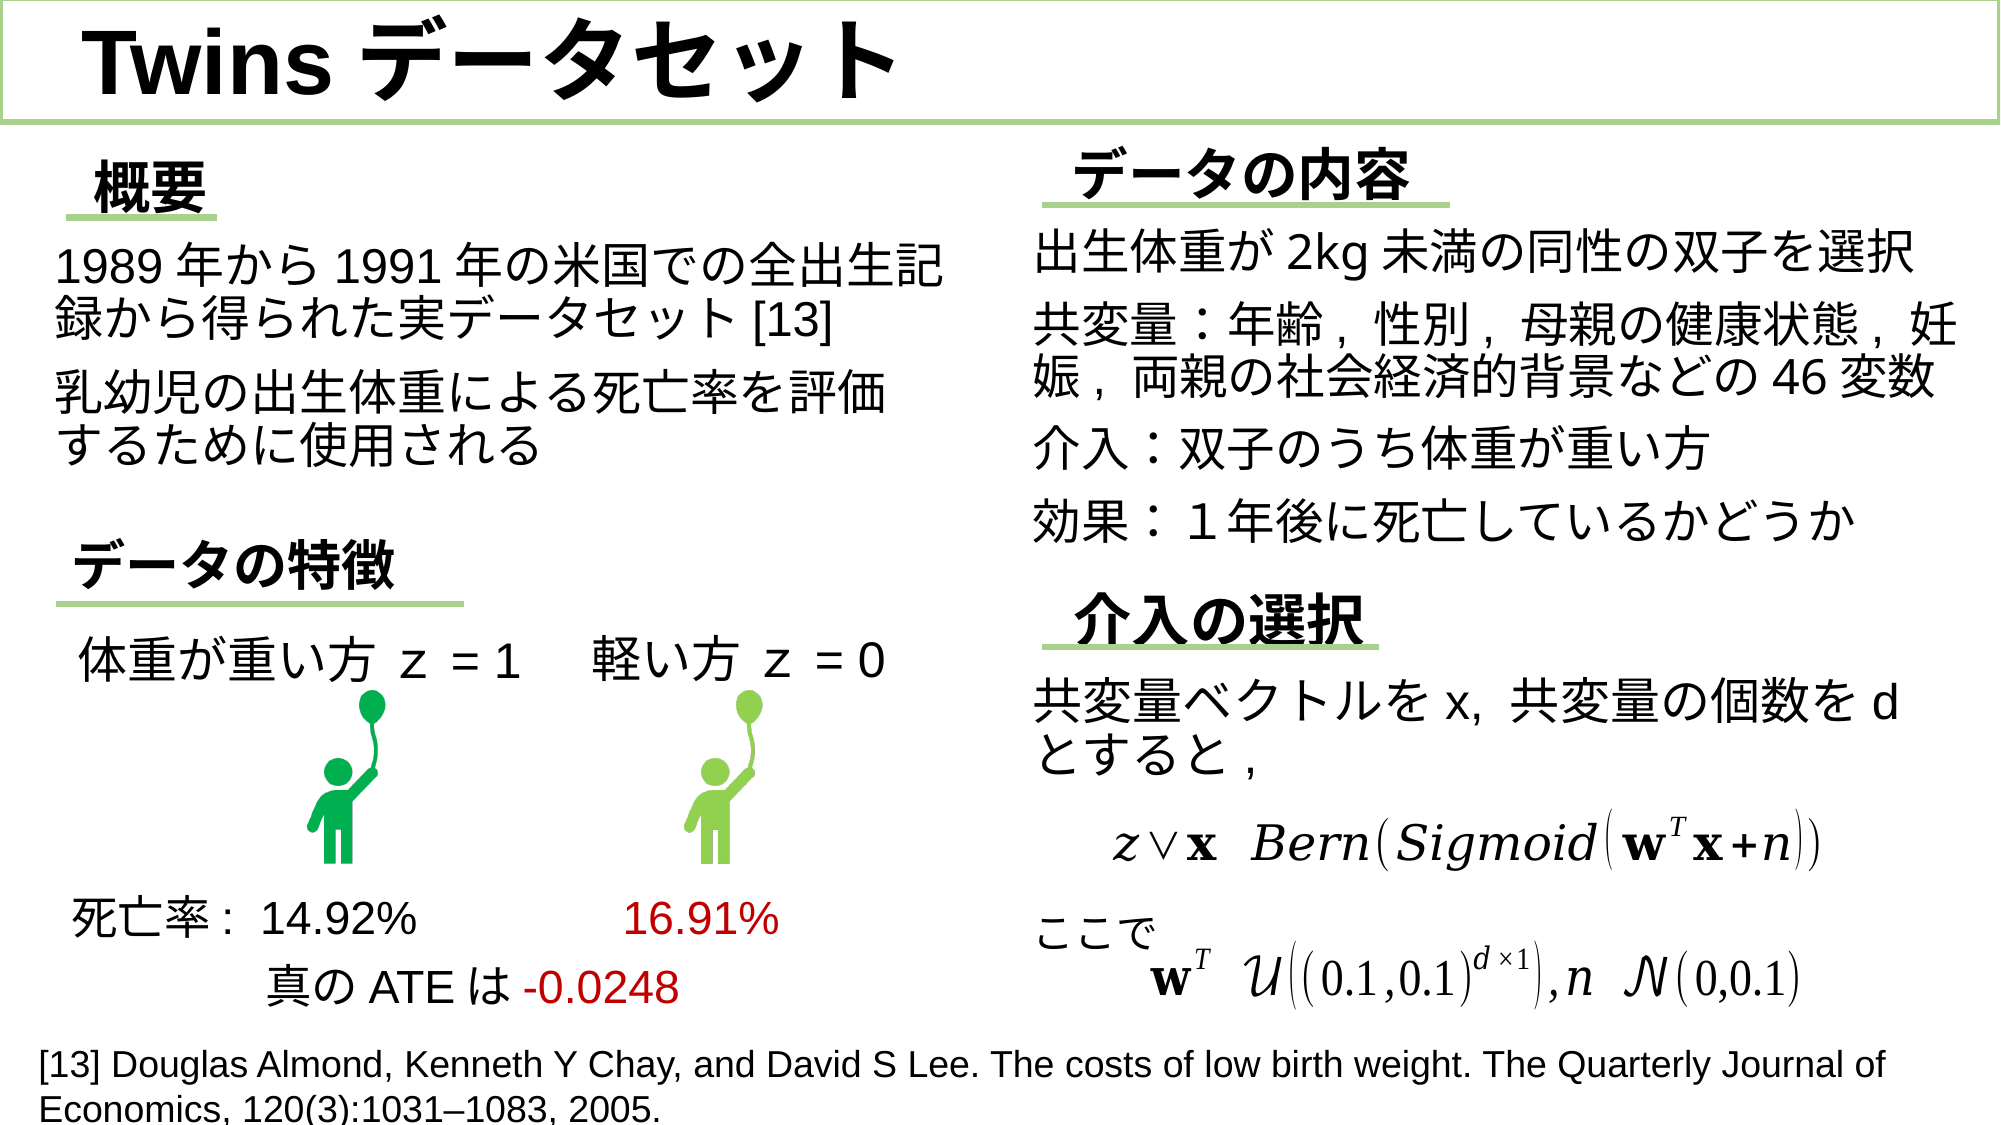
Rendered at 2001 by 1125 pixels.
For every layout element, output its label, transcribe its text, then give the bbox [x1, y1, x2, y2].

text_box 介入の選択 共変量ベクトルをx, 共変量の個数をdとすると, ここで [1017, 605, 1934, 1024]
text_box データの特徴 死亡率: 14.92% 16.91% 真のATEは-0.0248 [56, 530, 937, 1032]
text_box [13] Douglas Almond, Kenneth Y Chay, and David S Lee. The costs of low birth weight. The Quarterly Journal of Economics, 120(3):1031–1083, 2005. [23, 1032, 2000, 1125]
text_box 体重が重い方 ｚ= 1 [62, 620, 539, 696]
text_box 軽い方 ｚ= 0 [576, 620, 929, 696]
picture [254, 686, 435, 867]
picture [631, 686, 812, 867]
text_box データの内容 出生体重が2kg未満の同性の双子を選択 共変量：年齢, 性別, 母親の健康状態, 妊娠, 両親の社会経済的背景などの46変数 介入：双子のうち体重が重い方 効果：１年後に死亡しているかどうか [1017, 139, 2000, 605]
title Twinsデータセット [66, 0, 1792, 131]
list 概要 1989年から1991年の米国での全出生記録から得られた実データセット[13] 乳幼児の出生体重による死亡率を評価 するために使用される [39, 152, 1000, 483]
